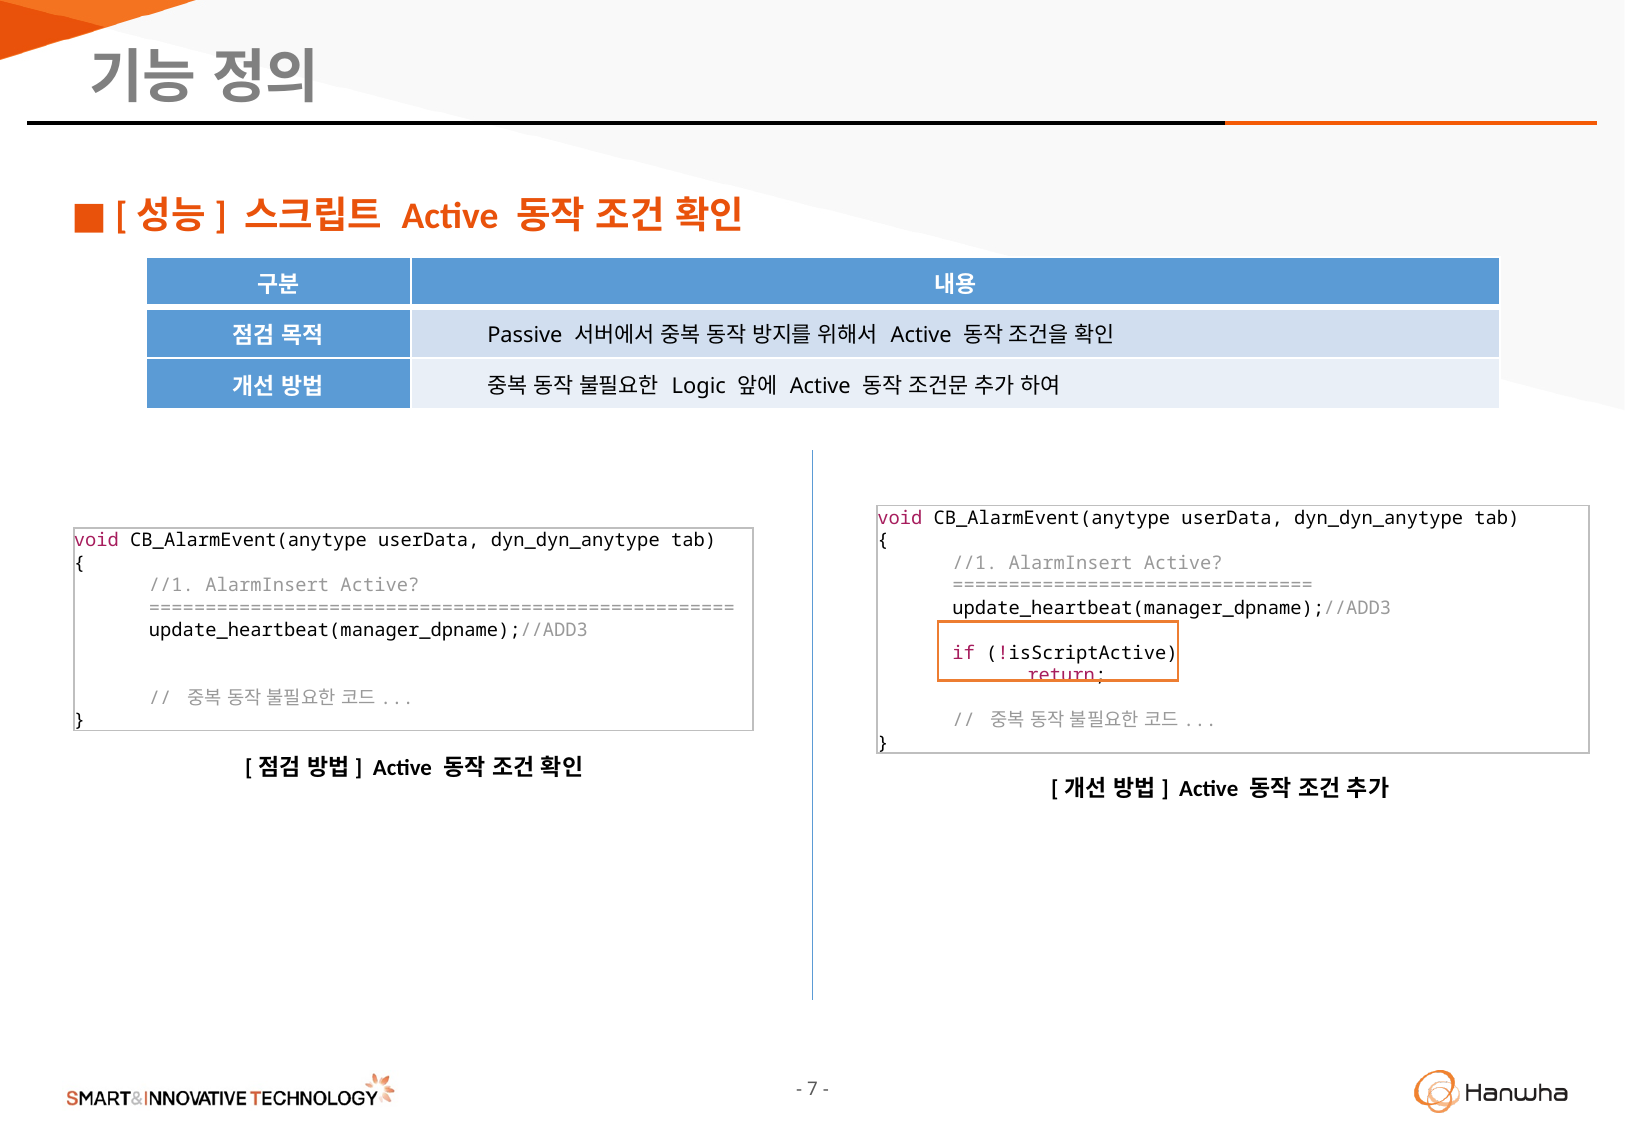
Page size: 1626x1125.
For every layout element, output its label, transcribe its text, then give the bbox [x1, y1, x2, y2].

table_cell Passive 서버에서 중복 동작 방지를 위해서 Active 동작 조건을 확인 [412, 310, 1499, 357]
table_header 구분 [147, 258, 410, 304]
title 기능 정의 [74, 36, 1200, 120]
picture [0, 0, 1625, 1125]
text_box void CB_AlarmEvent(anytype userData, dyn_dyn_anytype tab) { //1. AlarmInsert Active? ==================================================== update_heartbeat(manager_dpname);//ADD3 // 중복 동작 불필요한 코드... } [74, 527, 754, 731]
table_header 내용 [412, 258, 1499, 304]
text_box ■ [성능] 스크립트 Active 동작 조건 확인 [56, 160, 1590, 244]
table_cell 점검 목적 [147, 310, 410, 357]
table_cell 개선 방법 [147, 359, 410, 408]
text_box [개선 방법] Active 동작 조건 추가 [1007, 762, 1433, 812]
text_box [점검 방법] Active 동작 조건 확인 [209, 742, 619, 791]
text_box [937, 620, 1179, 682]
text_box void CB_AlarmEvent(anytype userData, dyn_dyn_anytype tab) { //1. AlarmInsert Active? ================================ update_heartbeat(manager_dpname);//ADD3 if (!isScriptActive) return; // 중복 동작 불필요한 코드... } [877, 505, 1589, 753]
table_cell 중복 동작 불필요한 Logic 앞에 Active 동작 조건문 추가 하여 [412, 359, 1499, 408]
